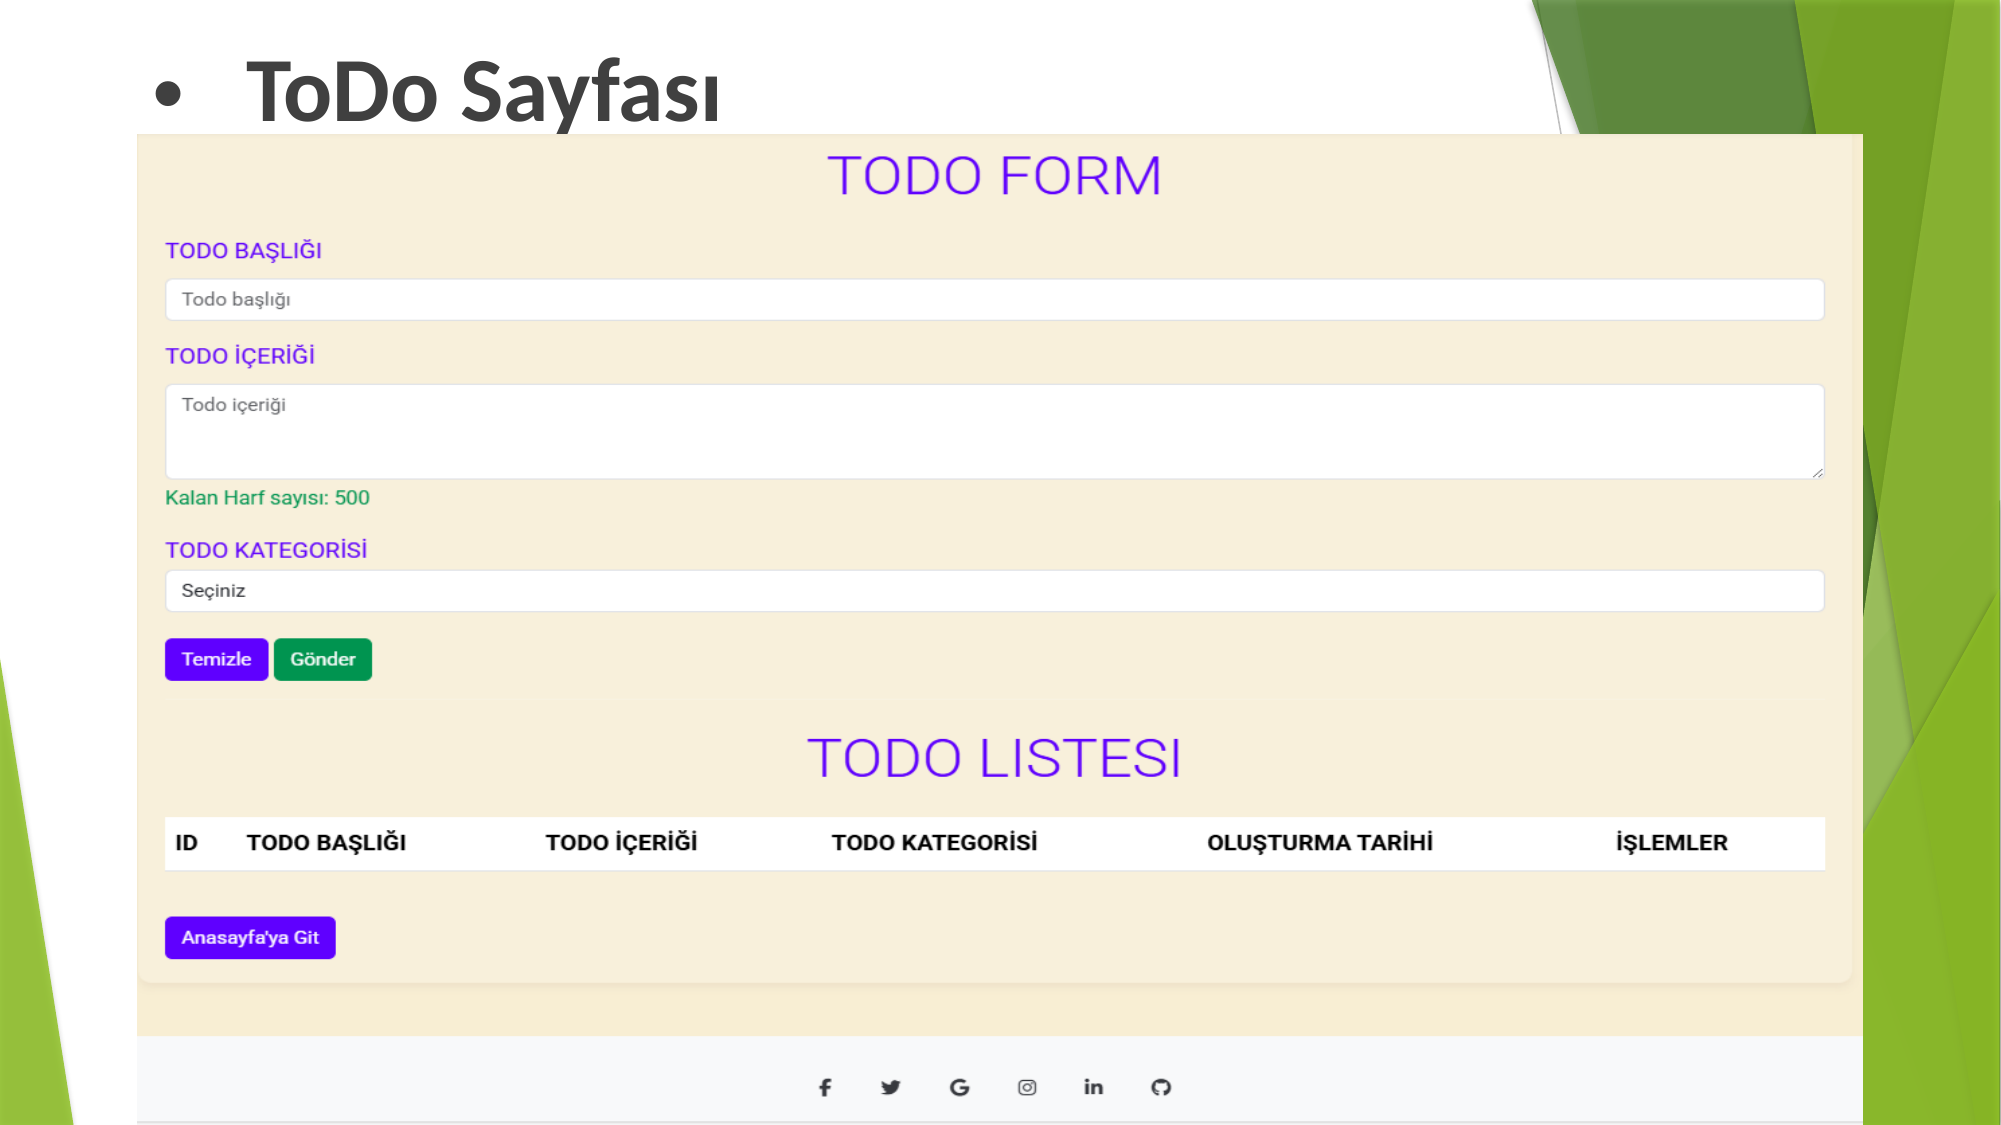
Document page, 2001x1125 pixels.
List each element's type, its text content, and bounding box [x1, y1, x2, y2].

text_box ToDo Sayfası [137, 48, 1863, 134]
picture [136, 134, 1864, 1125]
